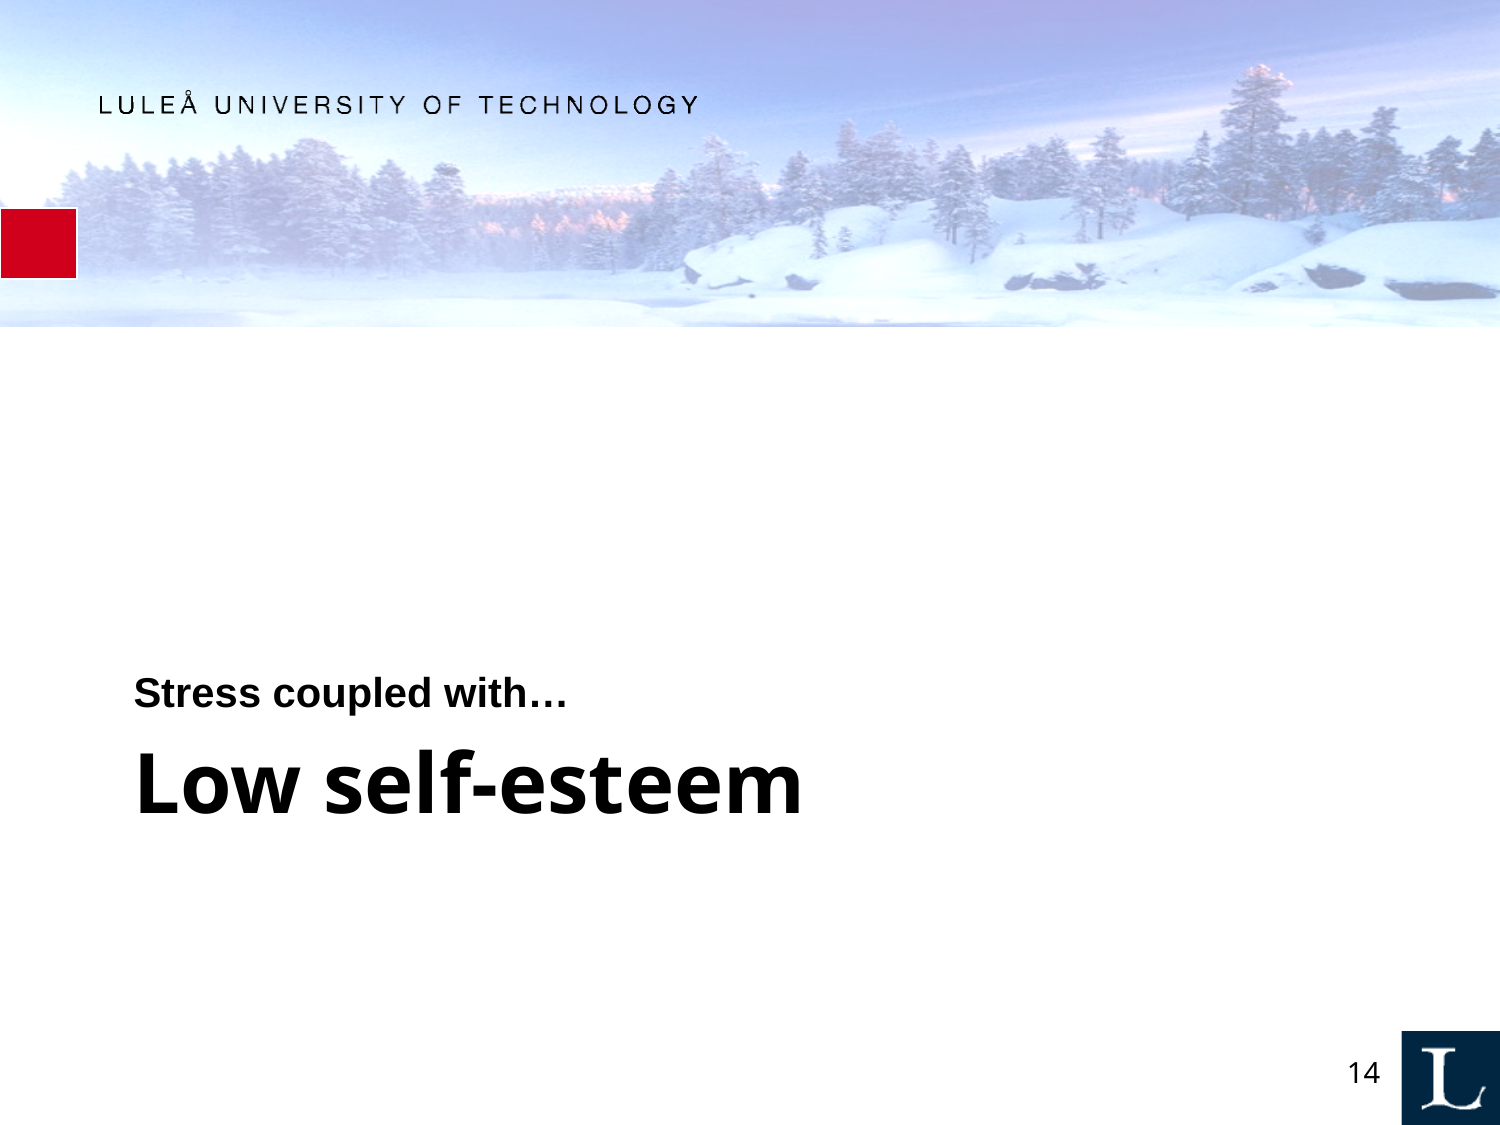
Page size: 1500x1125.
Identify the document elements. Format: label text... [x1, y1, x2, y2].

slide_number 14 [1045, 1046, 1396, 1125]
title Low self-esteem [118, 723, 1394, 947]
picture [1399, 1031, 1500, 1125]
list Stress coupled with… [118, 476, 1394, 723]
picture [100, 90, 697, 114]
